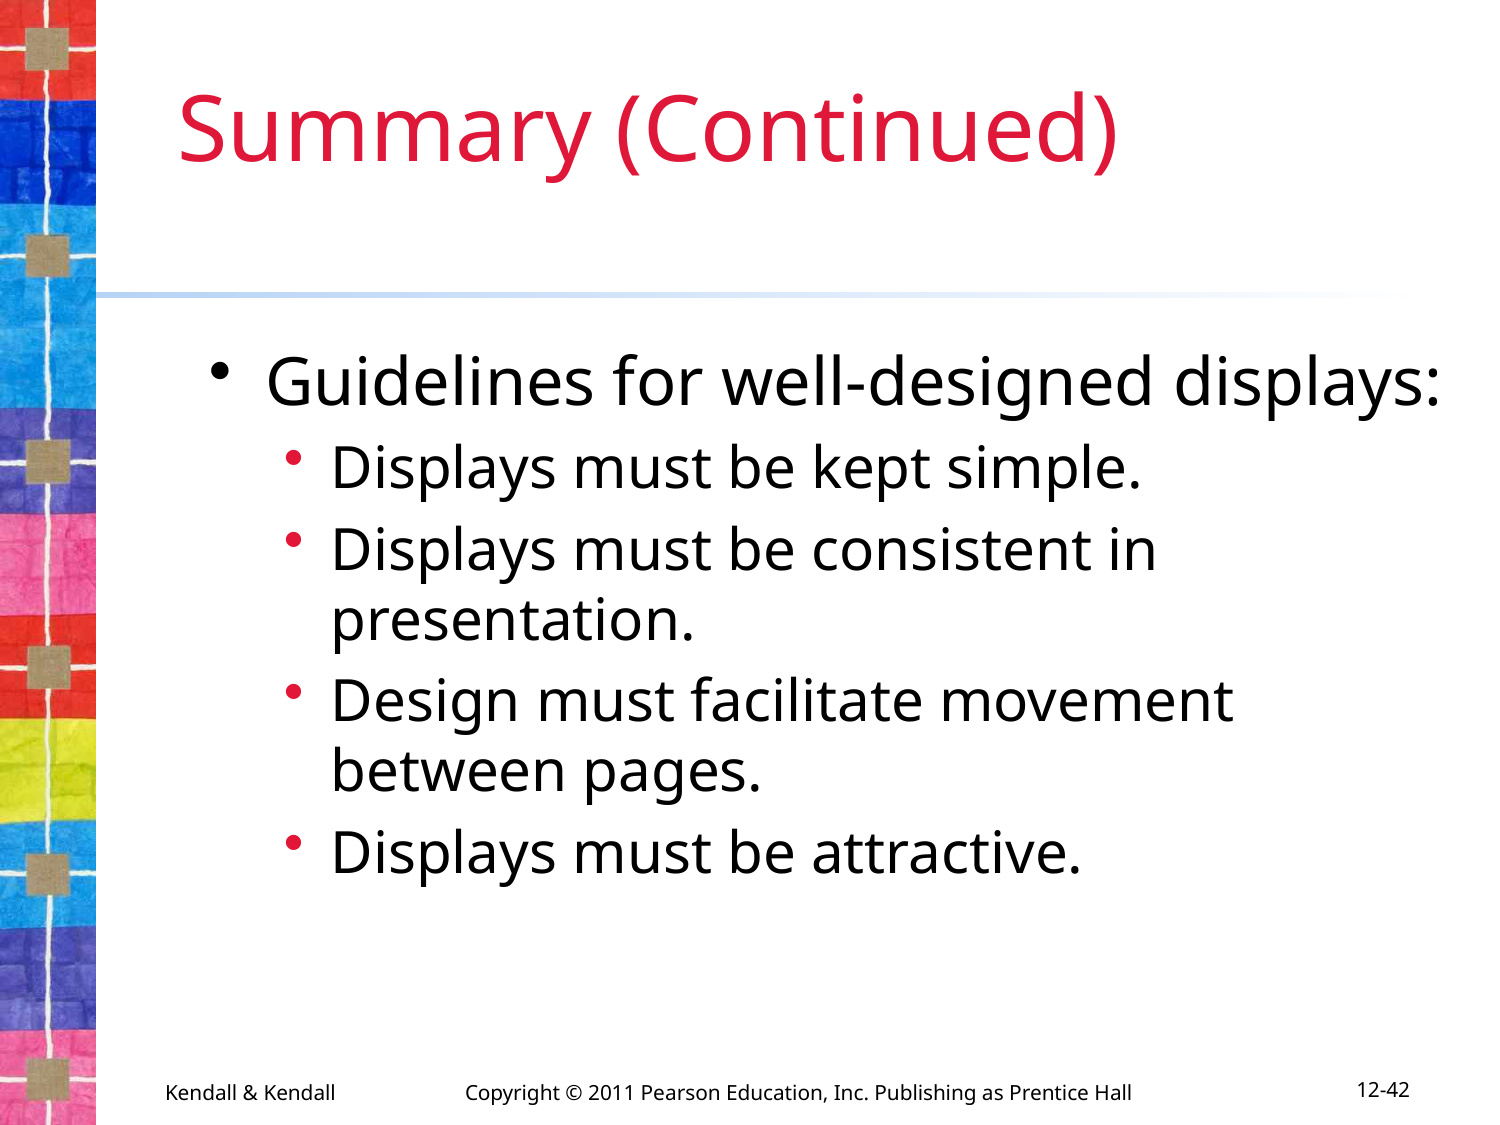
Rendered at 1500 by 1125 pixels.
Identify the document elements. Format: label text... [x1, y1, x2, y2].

slide_number 12-42 [1112, 1037, 1426, 1113]
title Summary (Continued) [162, 62, 1455, 251]
slide_number Kendall & Kendall Copyright © 2011 Pearson Education, Inc. Publishing as Prentice Hall [149, 1037, 1112, 1113]
picture [0, 0, 96, 1125]
list Guidelines for well-designed displays: Displays must be kept simple. Displays must be consistent in presentation. Design must facilitate movement between pages. Displays must be attractive. [193, 330, 1470, 1007]
